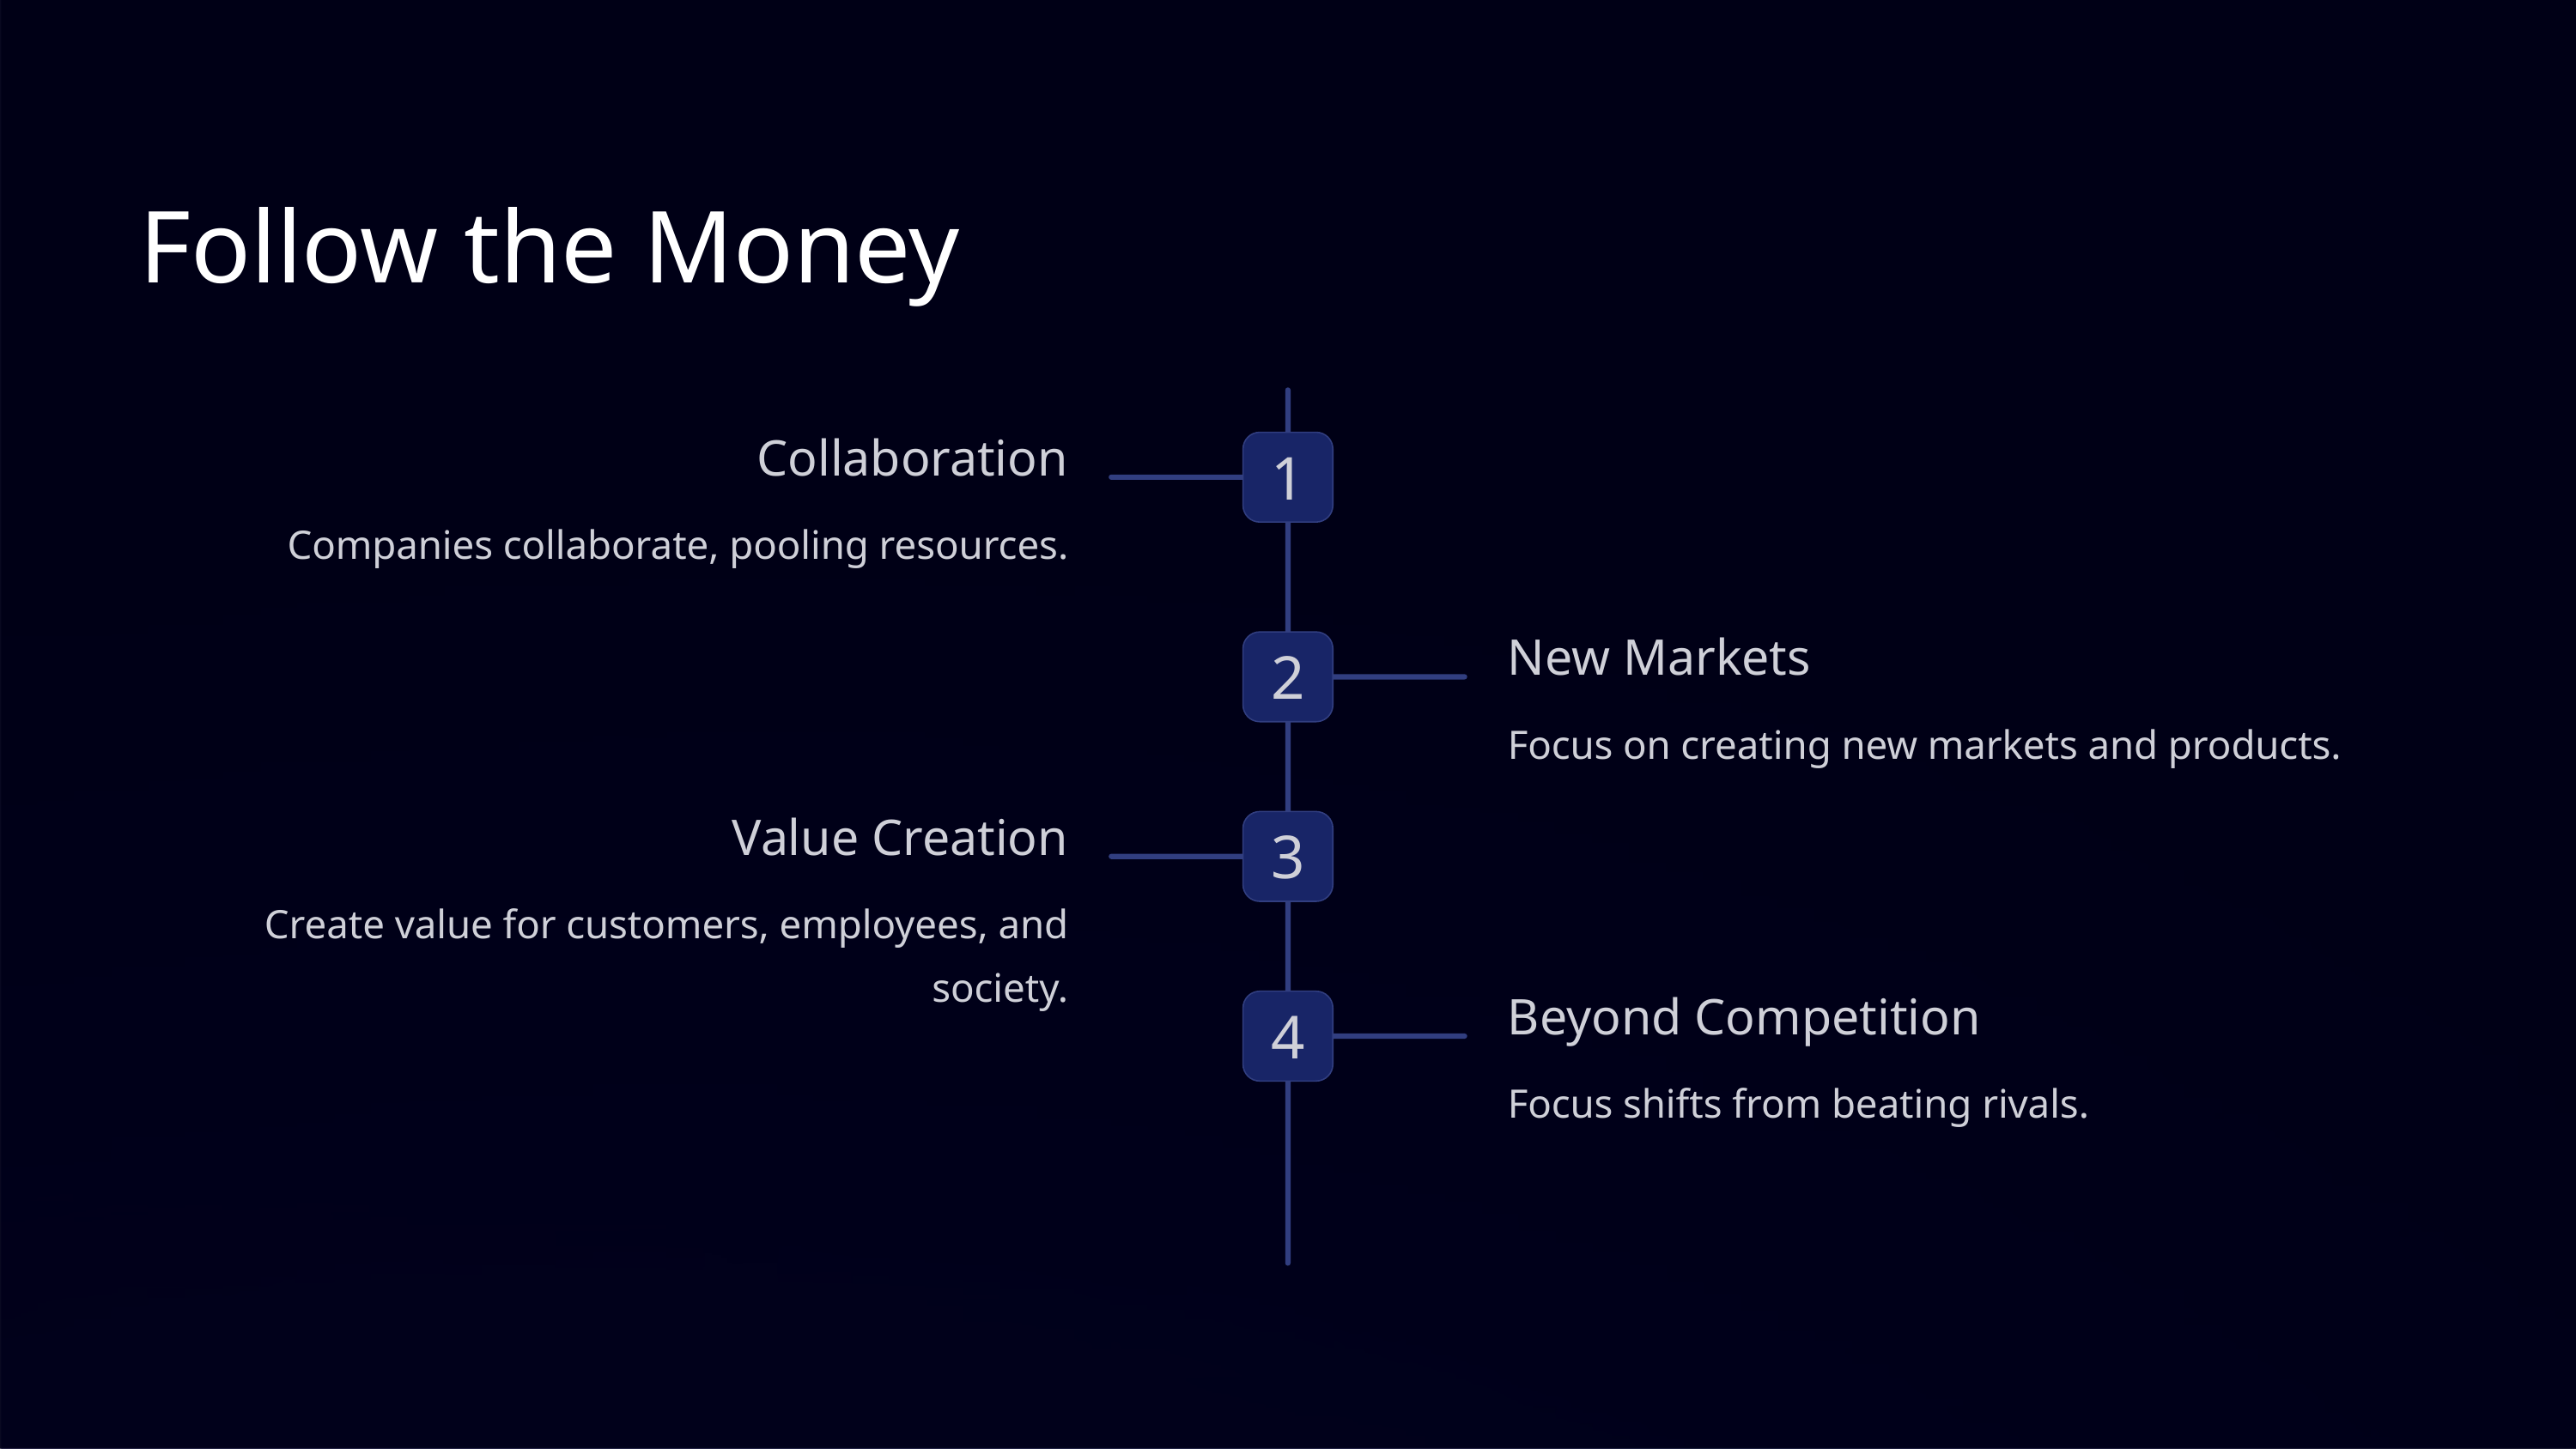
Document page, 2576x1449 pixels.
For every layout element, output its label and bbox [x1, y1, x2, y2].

text_box [1108, 853, 1237, 860]
text_box [1507, 985, 2008, 1049]
text_box [1337, 674, 1467, 680]
text_box [1242, 990, 1334, 1082]
text_box [1337, 1033, 1467, 1040]
text_box [139, 182, 1139, 308]
text_box [1507, 1072, 2437, 1137]
text_box [1270, 646, 1305, 707]
text_box [1242, 810, 1334, 903]
text_box [1285, 729, 1291, 809]
text_box [1270, 826, 1305, 887]
text_box [1270, 1005, 1305, 1067]
text_box [1285, 530, 1291, 629]
text_box [139, 513, 1069, 578]
text_box [568, 427, 1069, 490]
text_box [1285, 1088, 1291, 1266]
text_box [1285, 386, 1291, 430]
text_box [568, 806, 1069, 870]
text_box [1270, 446, 1305, 507]
text_box [1242, 631, 1334, 723]
text_box [1507, 712, 2437, 778]
text_box [1242, 431, 1334, 524]
text_box [139, 892, 1069, 957]
text_box [1108, 474, 1237, 481]
text_box [1507, 627, 2008, 690]
text_box [1285, 908, 1291, 989]
text_box [0, 0, 2576, 1449]
